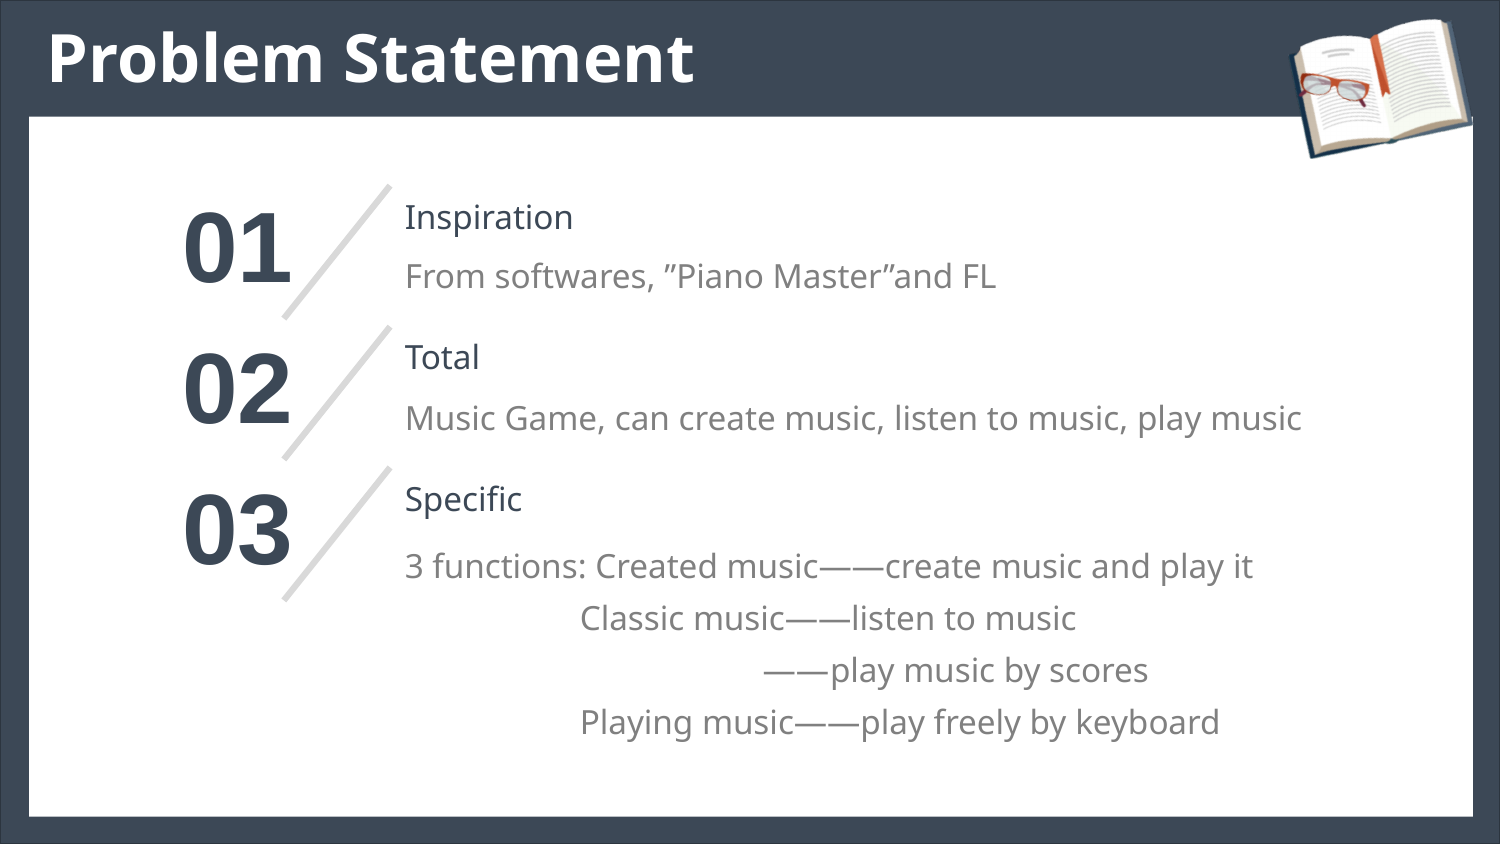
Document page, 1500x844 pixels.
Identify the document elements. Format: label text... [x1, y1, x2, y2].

text_box 3 functions: Created music——create music and play it Classic music——listen to music ——play music by scores Playing music——play freely by keyboard [390, 519, 1353, 788]
text_box 01 [159, 185, 283, 300]
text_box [283, 326, 391, 460]
text_box Inspiration [391, 195, 1353, 237]
text_box Specific [391, 476, 1353, 519]
picture [1259, 0, 1500, 204]
text_box 02 [159, 326, 283, 441]
text_box Total [391, 335, 1353, 378]
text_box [283, 467, 391, 601]
text_box From softwares, ”Piano Master”and FL [391, 237, 1353, 306]
title Problem Statement [31, 4, 1326, 117]
text_box Music Game, can create music, listen to music, play music [391, 378, 1353, 449]
text_box 03 [159, 467, 283, 582]
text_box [283, 185, 391, 319]
